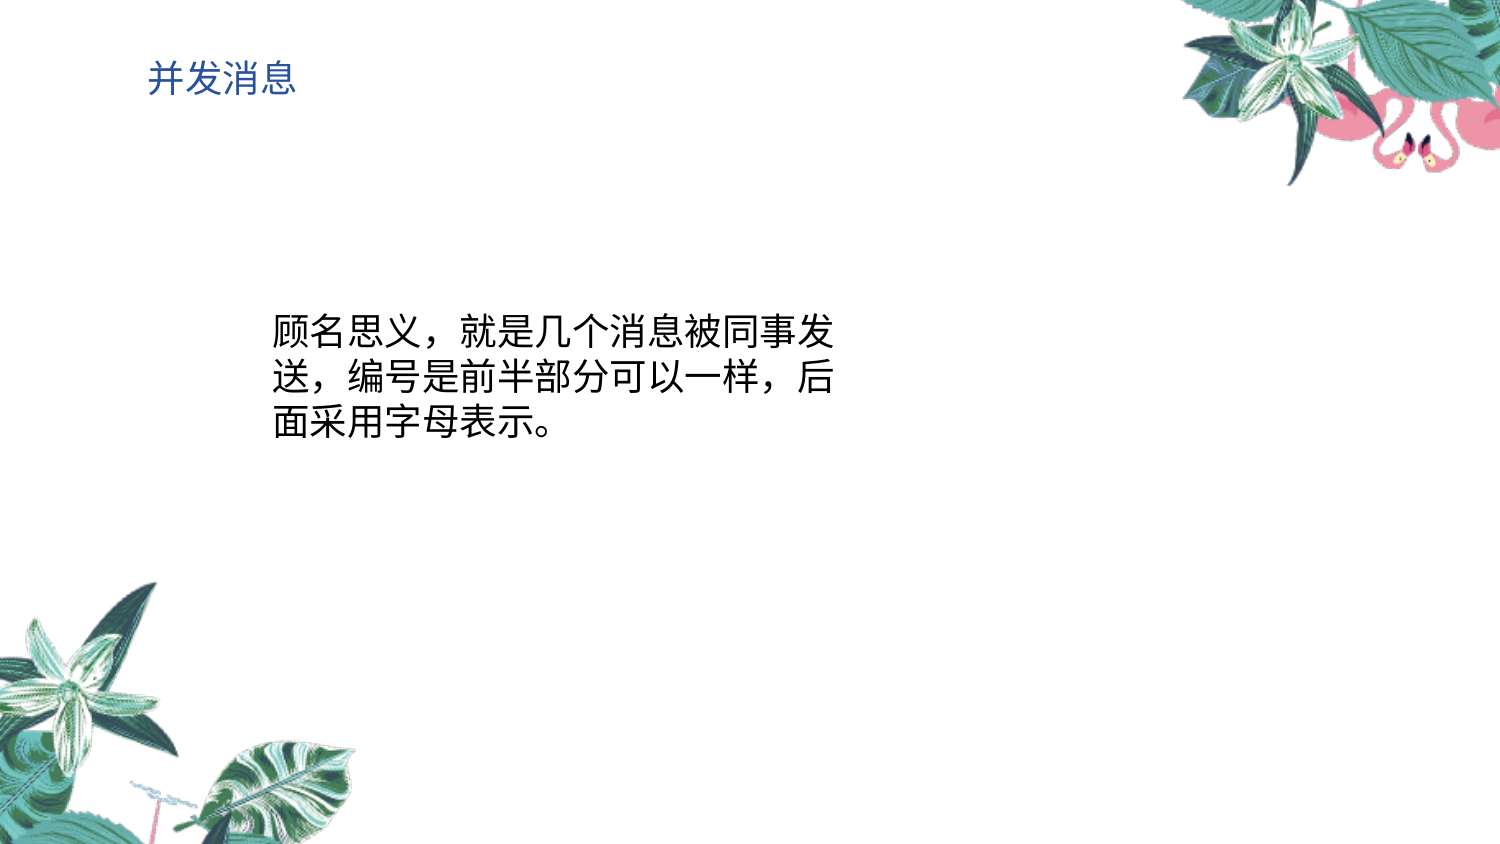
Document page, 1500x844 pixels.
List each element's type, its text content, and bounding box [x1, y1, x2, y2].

text_box 顾名思义，就是几个消息被同事发送，编号是前半部分可以一样，后面采用字母表示。 [257, 301, 879, 451]
picture [0, 483, 417, 844]
picture [1057, 0, 1500, 355]
text_box 并发消息 [133, 47, 313, 108]
